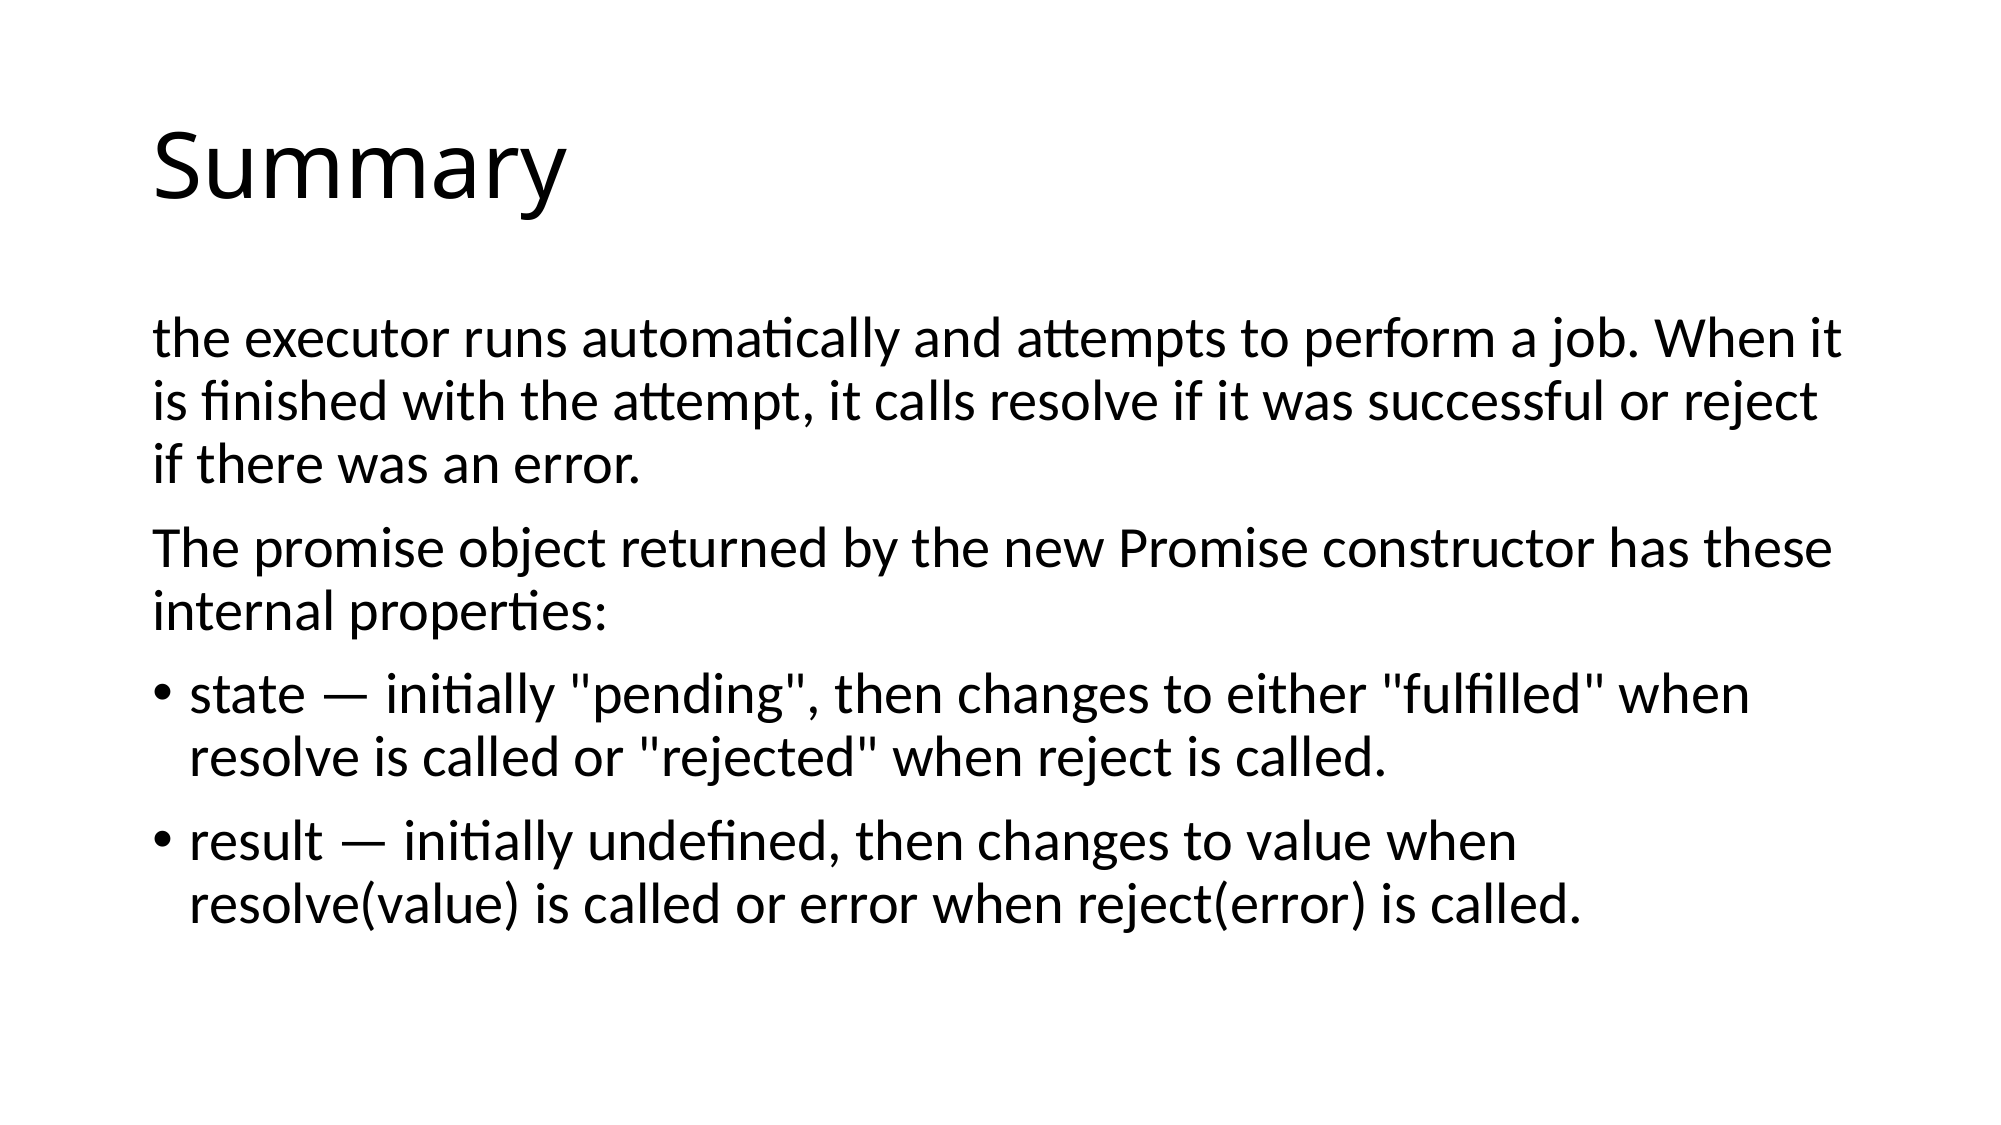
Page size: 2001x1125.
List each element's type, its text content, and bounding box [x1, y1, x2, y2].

title Summary [137, 59, 1863, 278]
list the executor runs automatically and attempts to perform a job. When it is finished with the attempt, it calls resolve if it was successful or reject if there was an error. The promise object returned by the new Promise constructor has these internal properties: state — initially "pending", then changes to either "fulfilled" when resolve is called or "rejected" when reject is called. result — initially undefined, then changes to value when resolve(value) is called or error when reject(error) is called. [137, 299, 1863, 1014]
